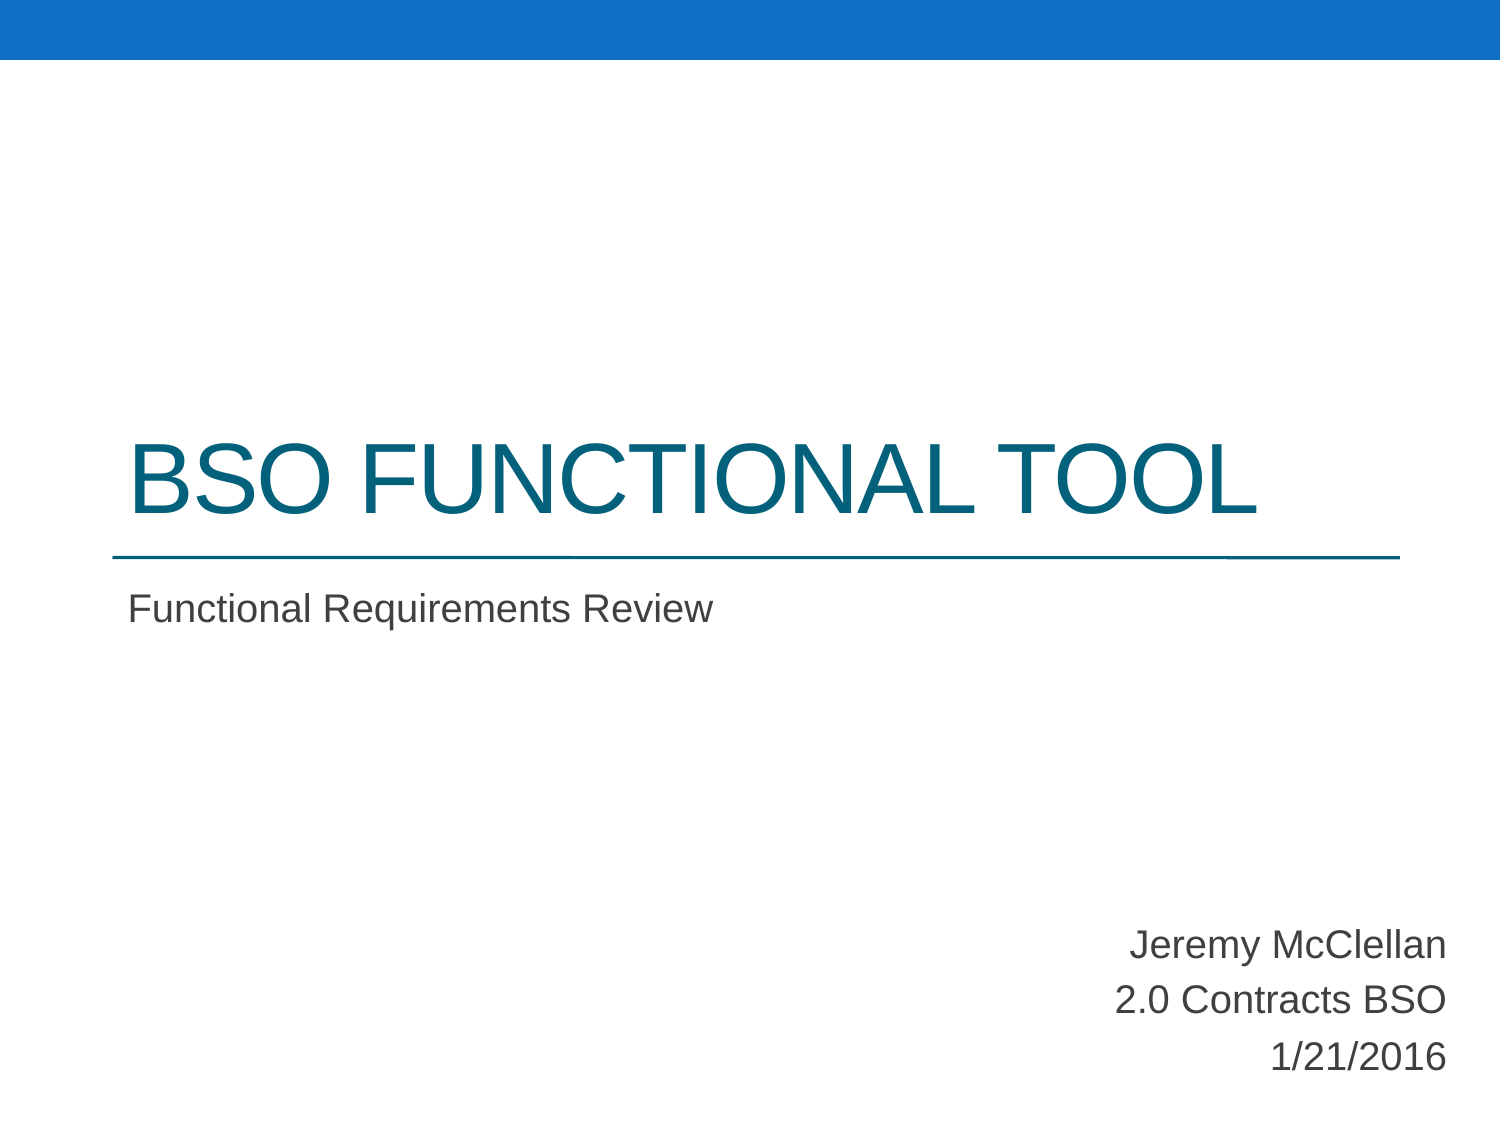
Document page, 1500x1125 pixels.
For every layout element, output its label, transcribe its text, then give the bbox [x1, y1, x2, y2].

subtitle Functional Requirements Review Jeremy McClellan 2.0 Contracts BSO 1/21/2016 [112, 575, 1463, 1088]
title BSO Functional Tool [112, 224, 1400, 542]
